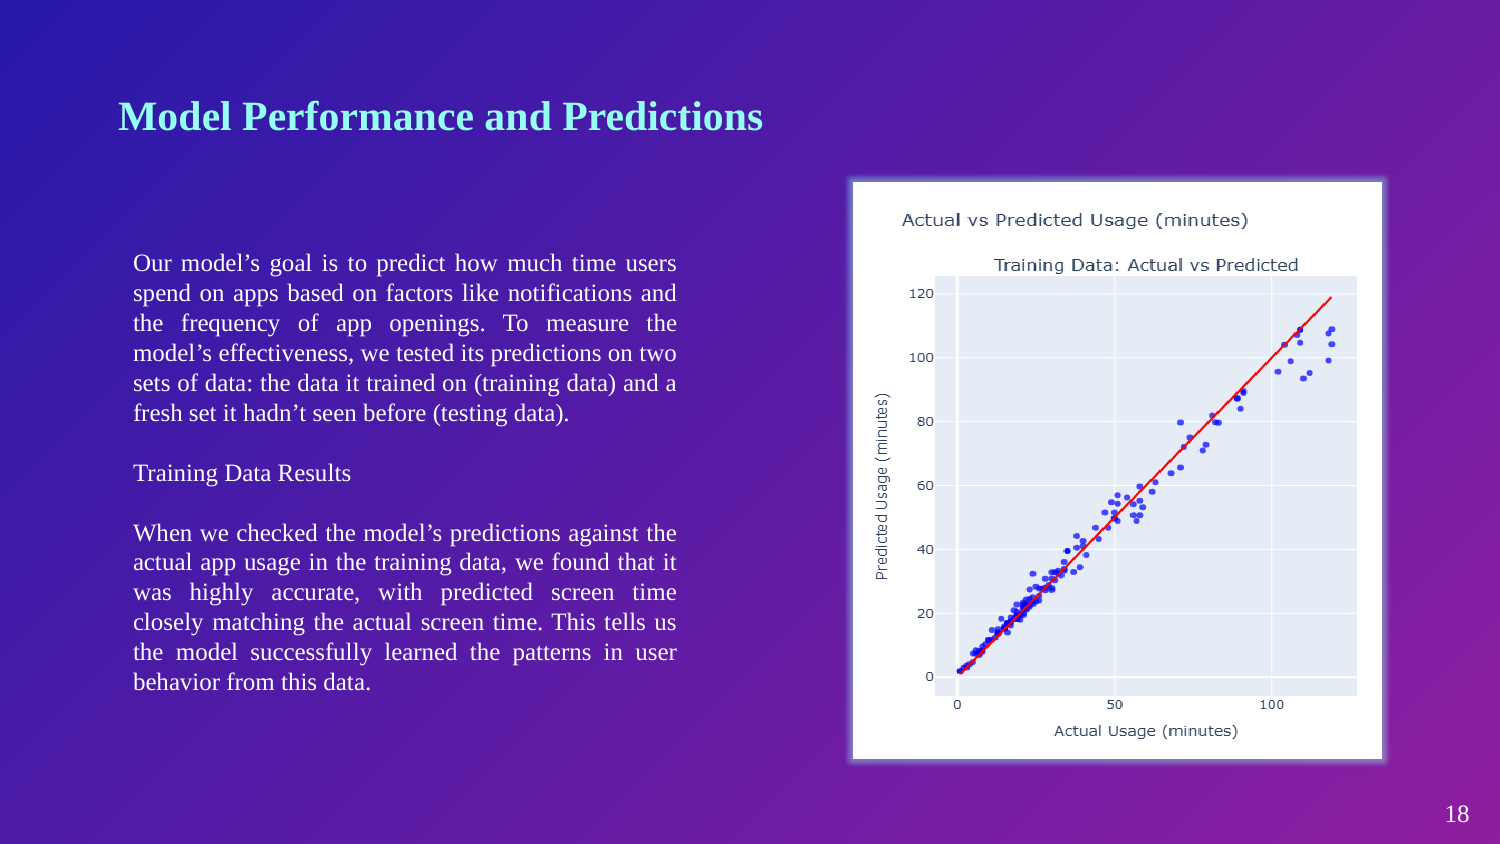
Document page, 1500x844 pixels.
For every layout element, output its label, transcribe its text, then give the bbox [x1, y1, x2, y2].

text_box 18 [1429, 790, 1490, 835]
list Our model’s goal is to predict how much time users spend on apps based on factors like notifications and the frequency of app openings. To measure the model’s effectiveness, we tested its predictions on two sets of data: the data it trained on (training data) and a fresh set it hadn’t seen before (testing data). Training Data Results When we checked the model’s predictions against the actual app usage in the training data, we found that it was highly accurate, with predicted screen time closely matching the actual screen time. This tells us the model successfully learned the patterns in user behavior from this data. [118, 231, 693, 743]
picture [852, 182, 1383, 759]
title Model Performance and Predictions [118, 88, 825, 183]
